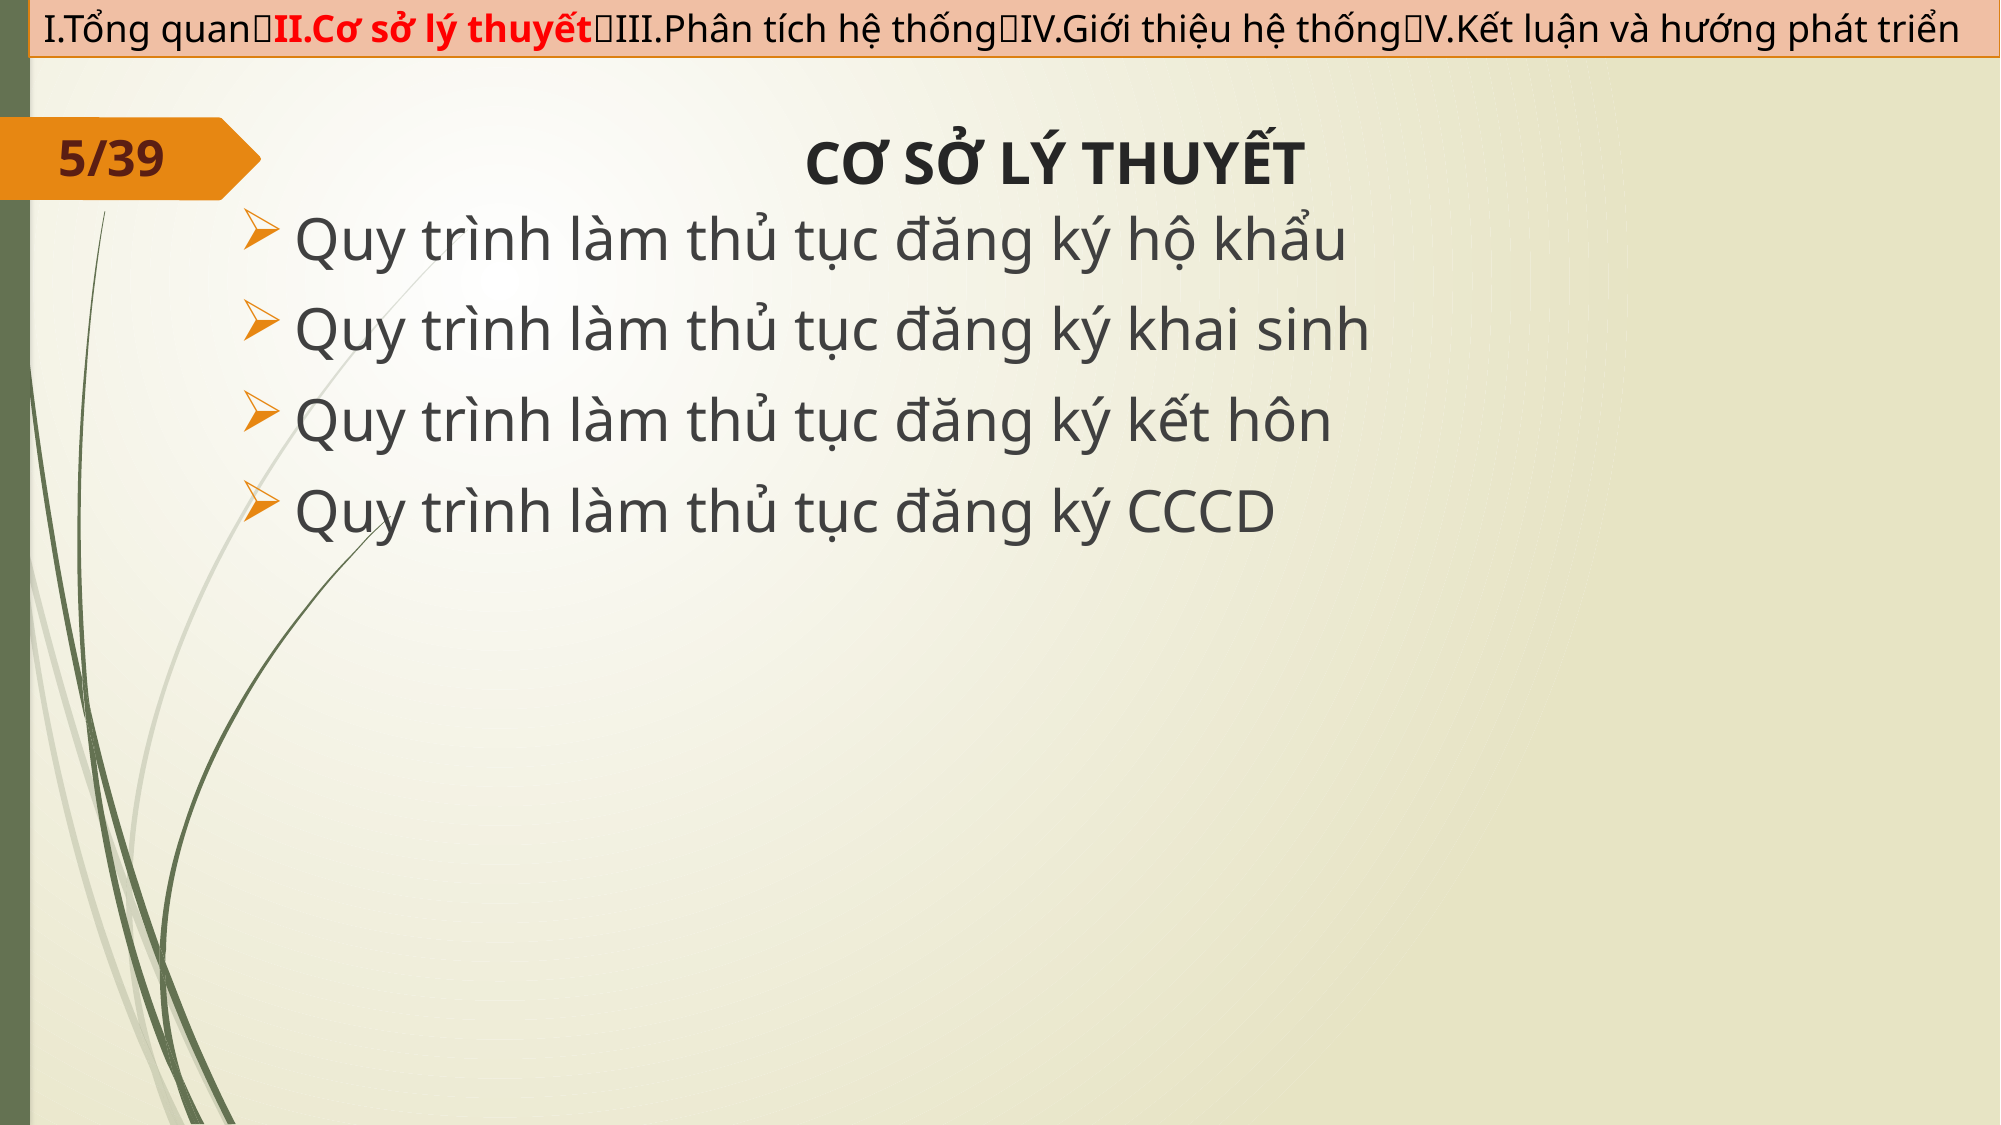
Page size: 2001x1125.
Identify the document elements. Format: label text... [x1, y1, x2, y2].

text_box 5/39 [43, 118, 224, 194]
text_box CƠ SỞ LÝ THUYẾT [324, 118, 1787, 251]
text_box I.Tổng quanII.Cơ sở lý thuyếtIII.Phân tích hệ thốngIV.Giới thiệu hệ thốngV.Kết luận và hướng phát triển [28, 0, 2000, 58]
list Quy trình làm thủ tục đăng ký hộ khẩu Quy trình làm thủ tục đăng ký khai sinh Quy trình làm thủ tục đăng ký kết hôn Quy trình làm thủ tục đăng ký CCCD [223, 194, 1888, 914]
